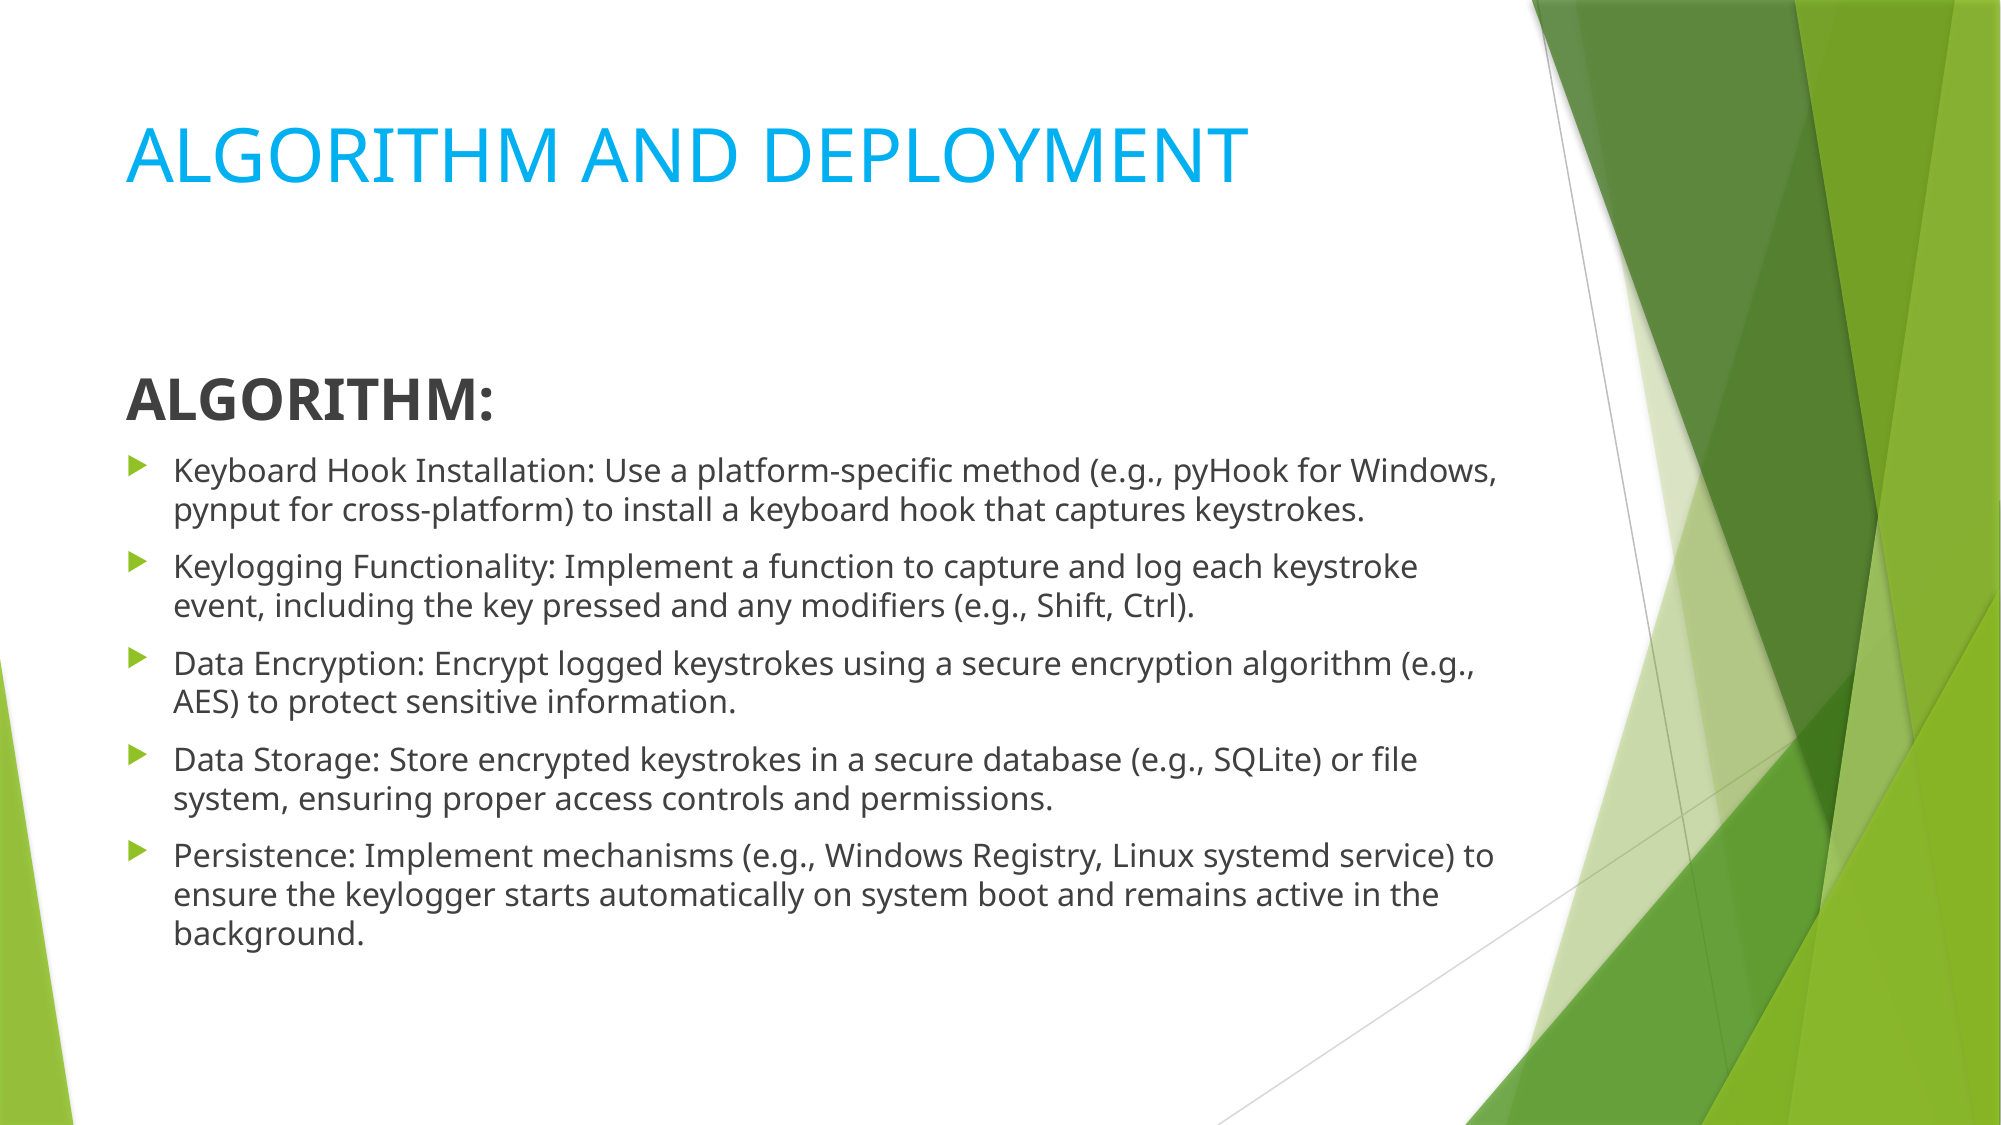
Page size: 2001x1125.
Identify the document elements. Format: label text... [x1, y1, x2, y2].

list ALGORITHM: Keyboard Hook Installation: Use a platform-specific method (e.g., pyHook for Windows, pynput for cross-platform) to install a keyboard hook that captures keystrokes. Keylogging Functionality: Implement a function to capture and log each keystroke event, including the key pressed and any modifiers (e.g., Shift, Ctrl). Data Encryption: Encrypt logged keystrokes using a secure encryption algorithm (e.g., AES) to protect sensitive information. Data Storage: Store encrypted keystrokes in a secure database (e.g., SQLite) or file system, ensuring proper access controls and permissions. Persistence: Implement mechanisms (e.g., Windows Registry, Linux systemd service) to ensure the keylogger starts automatically on system boot and remains active in the background. [111, 354, 1522, 992]
title ALGORITHM AND DEPLOYMENT [111, 99, 1522, 317]
